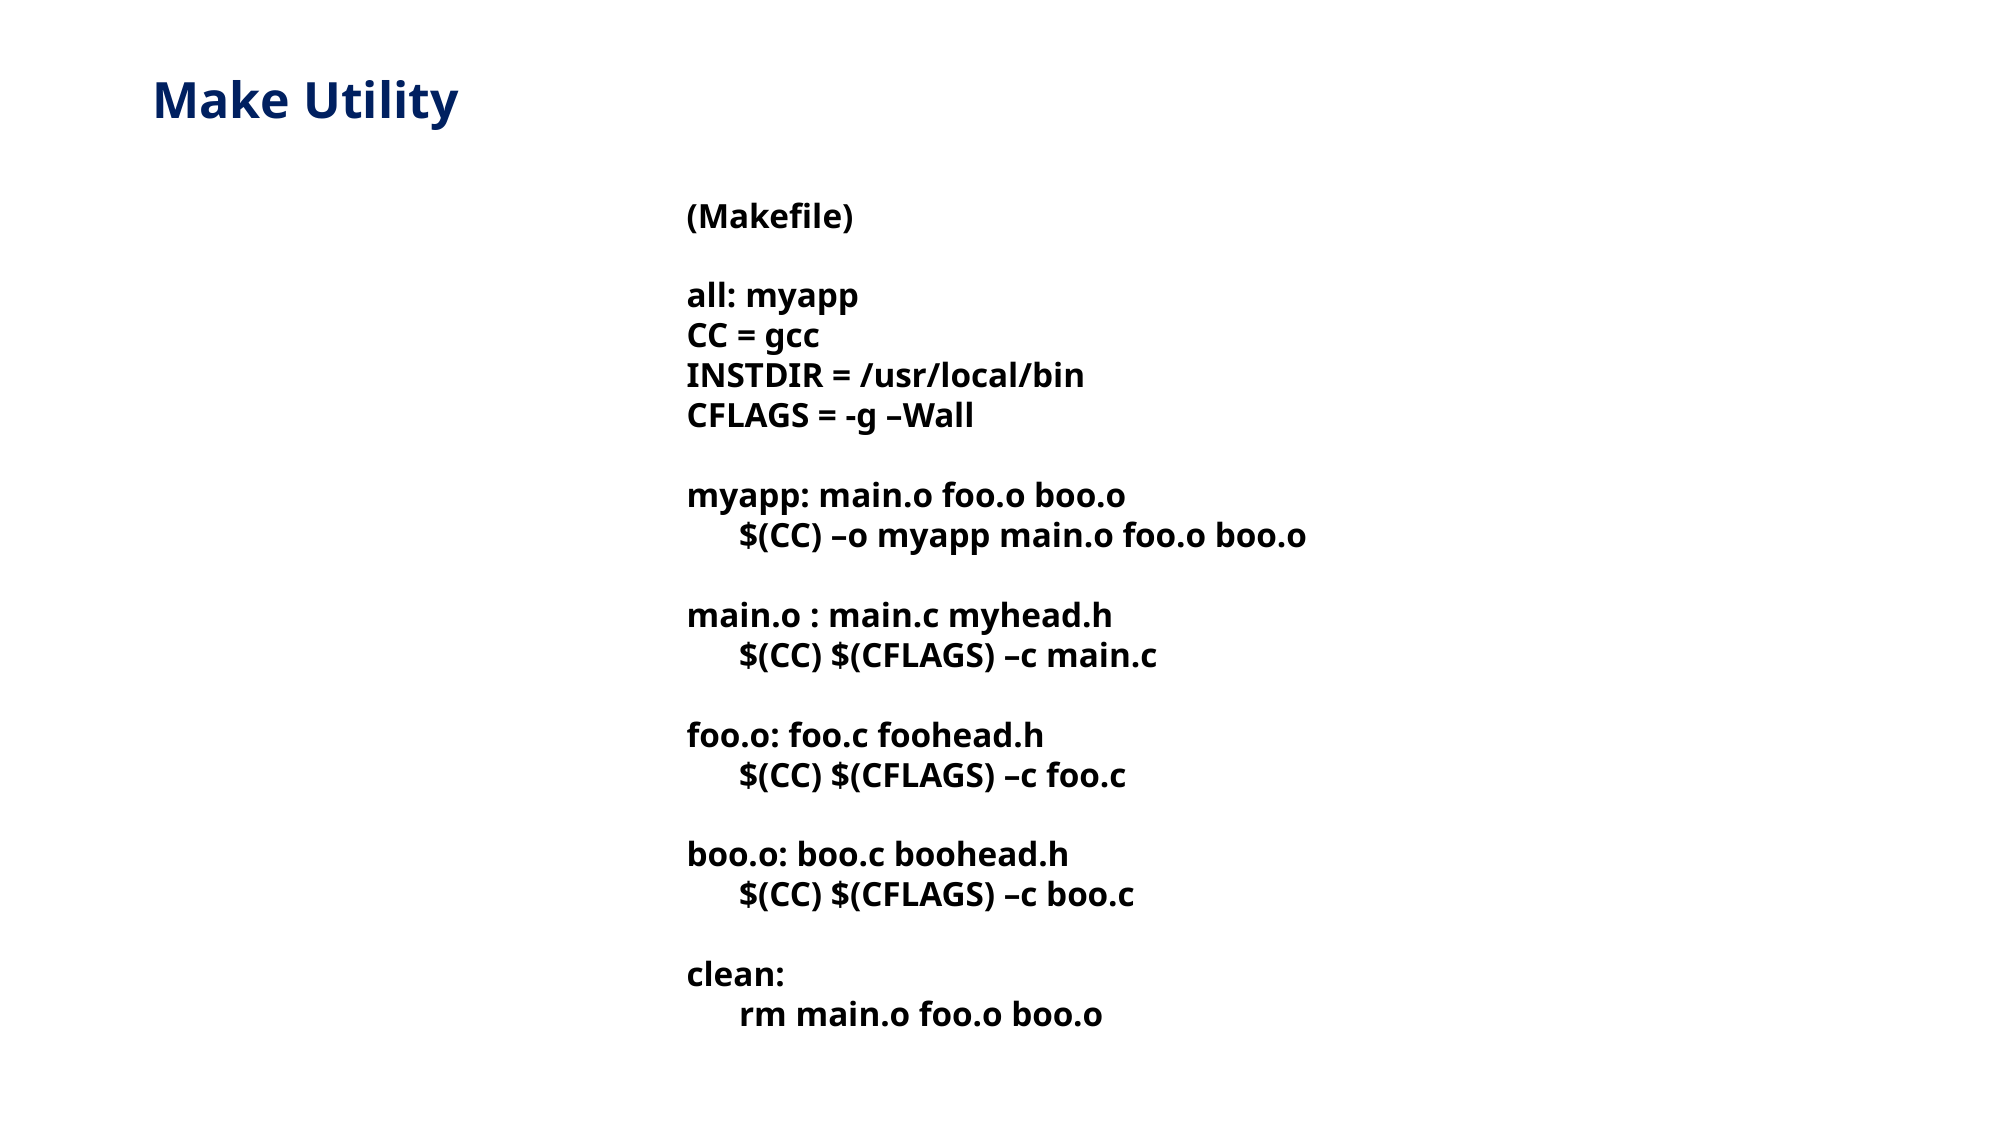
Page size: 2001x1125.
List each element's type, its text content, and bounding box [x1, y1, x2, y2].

title Make Utility [137, 59, 1863, 146]
text_box (Makefile) all: myapp CC = gcc INSTDIR = /usr/local/bin CFLAGS = -g –Wall myapp: main.o foo.o boo.o $(CC) –o myapp main.o foo.o boo.o main.o : main.c myhead.h $(CC) $(CFLAGS) –c main.c foo.o: foo.c foohead.h $(CC) $(CFLAGS) –c foo.c boo.o: boo.c boohead.h $(CC) $(CFLAGS) –c boo.c clean: rm main.o foo.o boo.o [671, 187, 1422, 1041]
